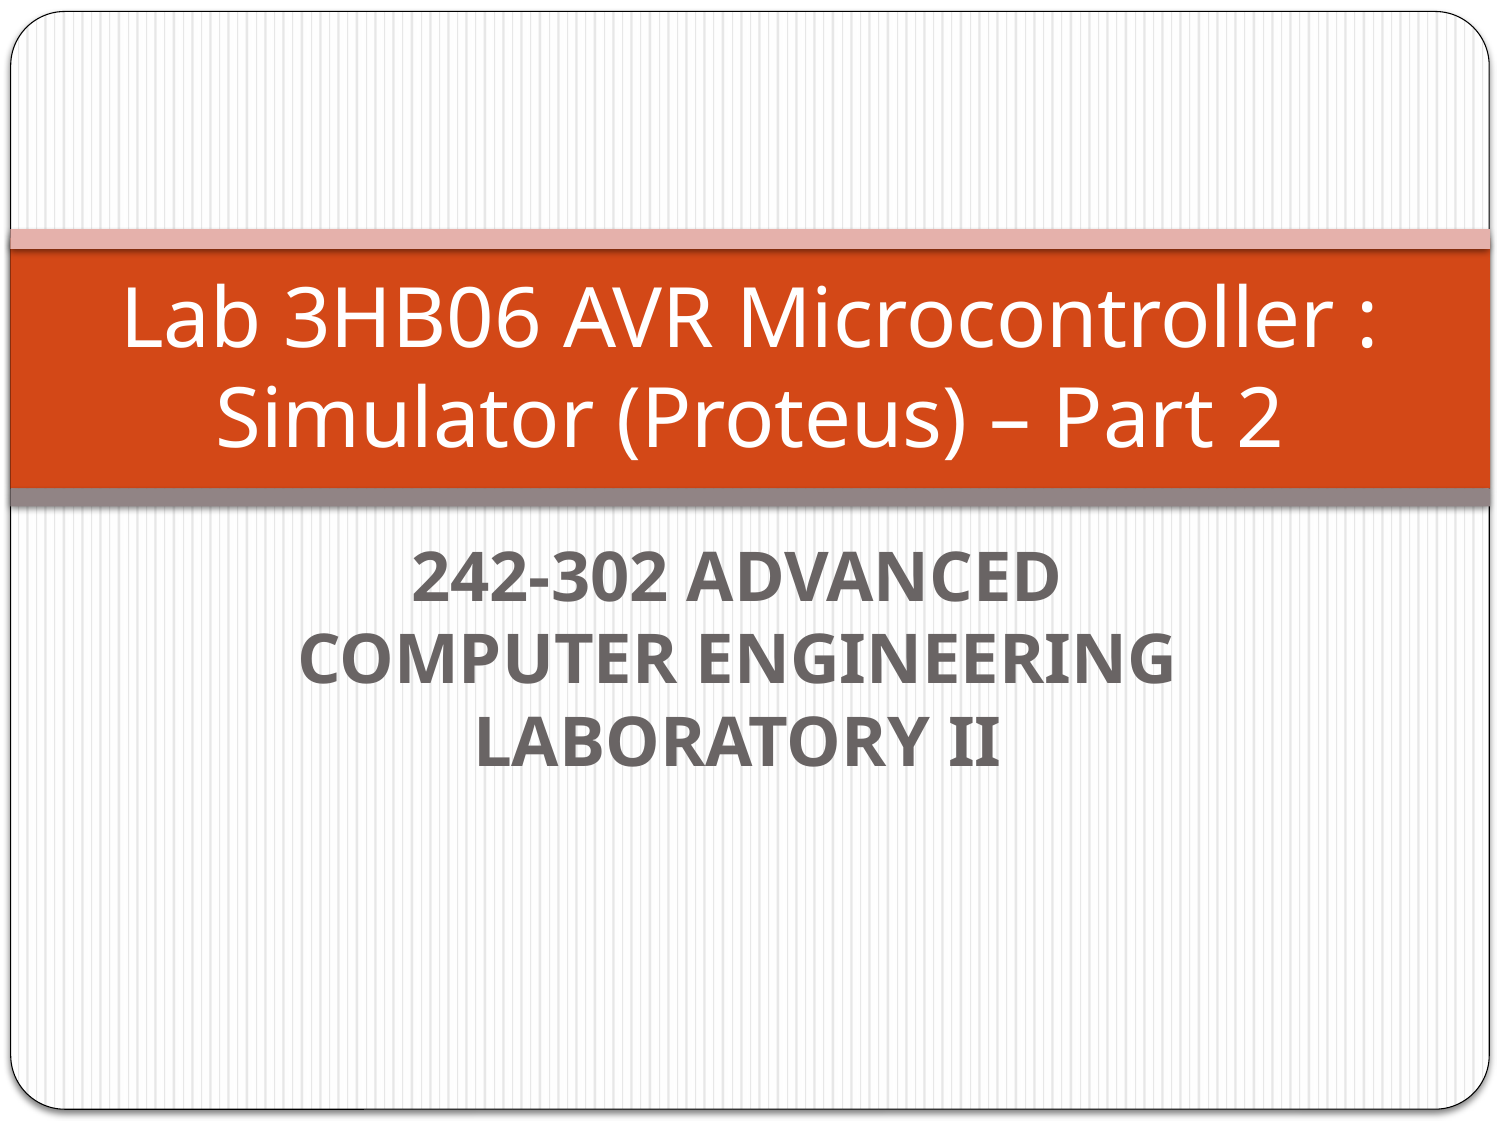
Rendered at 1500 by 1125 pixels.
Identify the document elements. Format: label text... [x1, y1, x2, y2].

title Lab 3HB06 AVR Microcontroller : Simulator (Proteus) – Part 2 [75, 247, 1425, 489]
subtitle 242-302 ADVANCED COMPUTER ENGINEERING LABORATORY II [212, 525, 1263, 788]
